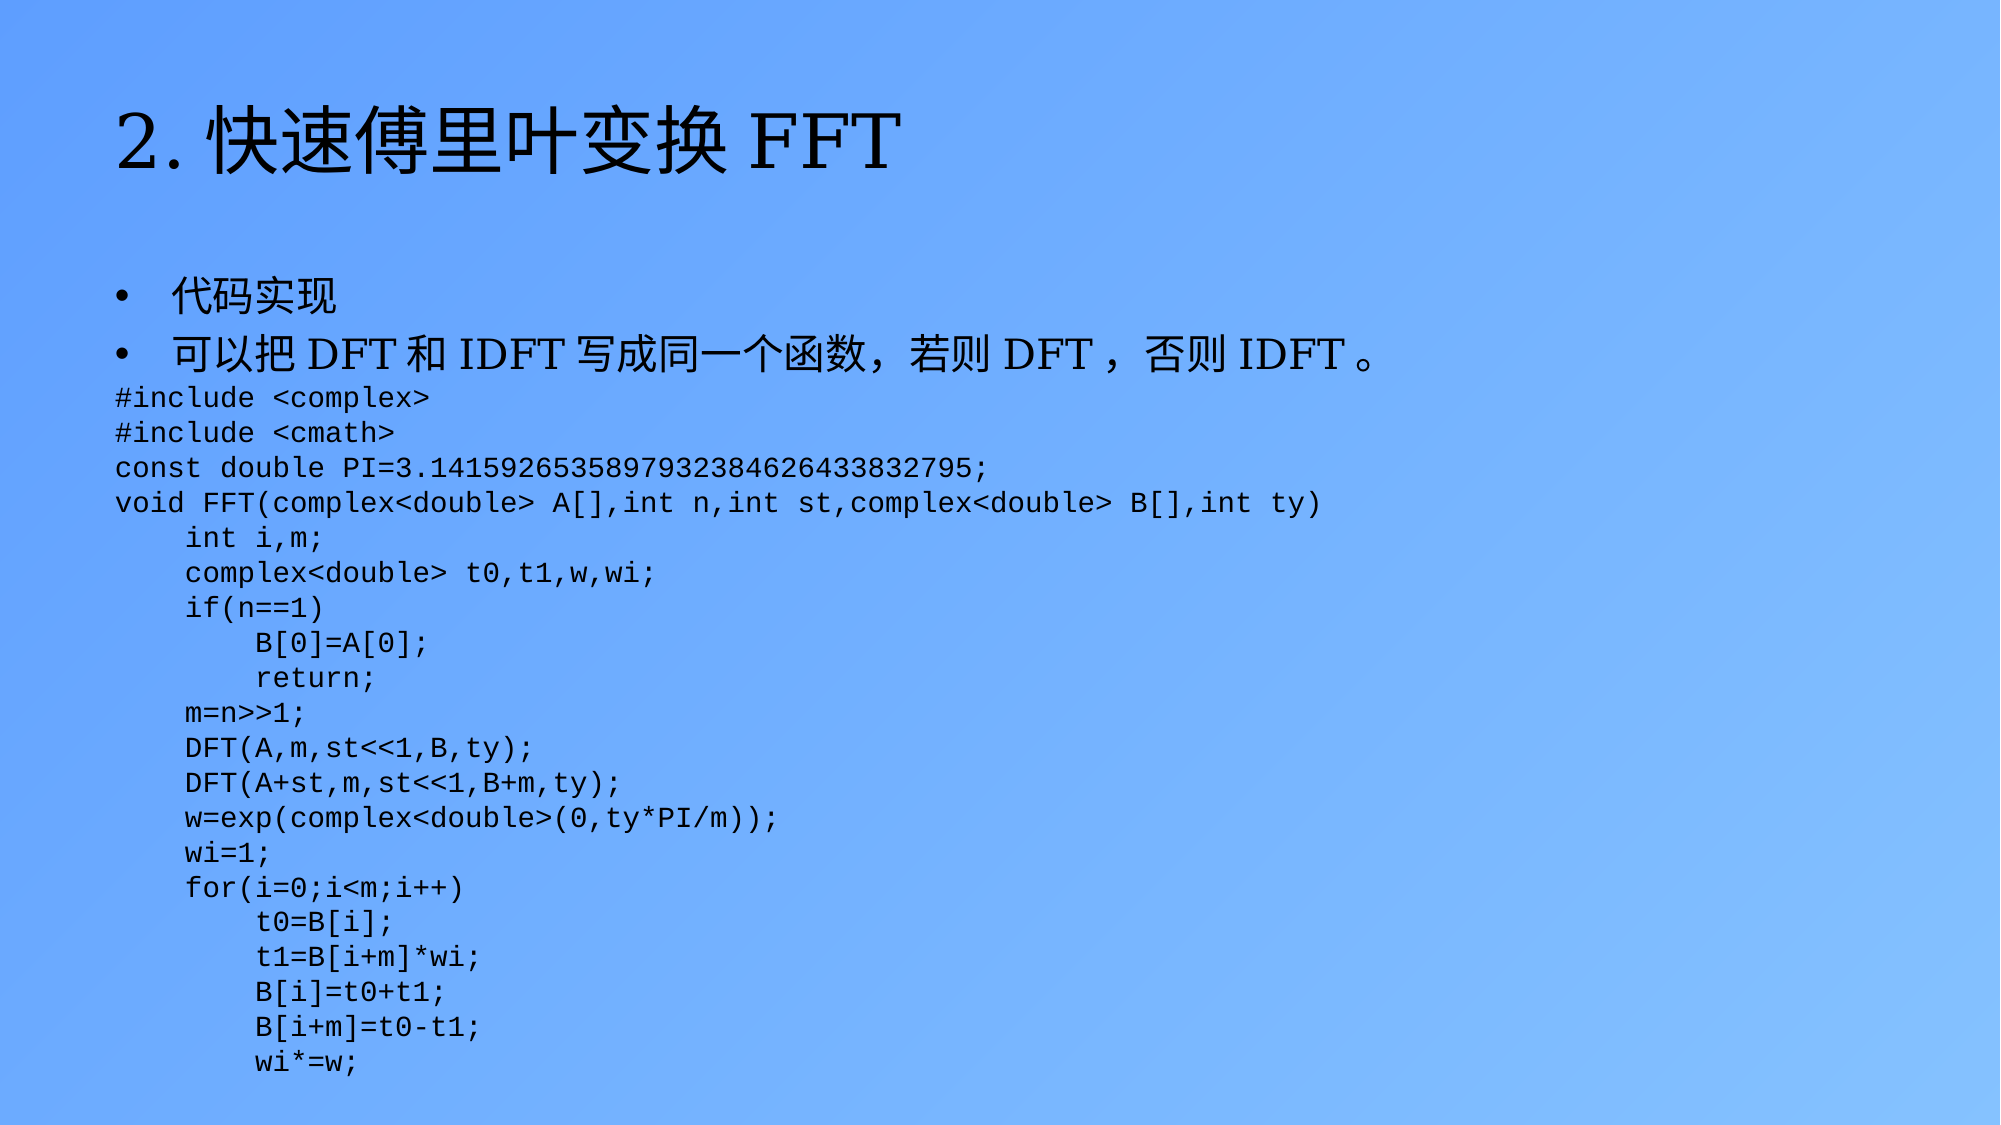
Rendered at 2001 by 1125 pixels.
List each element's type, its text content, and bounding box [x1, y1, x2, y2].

title 2.快速傅里叶变换FFT [99, 45, 1900, 233]
